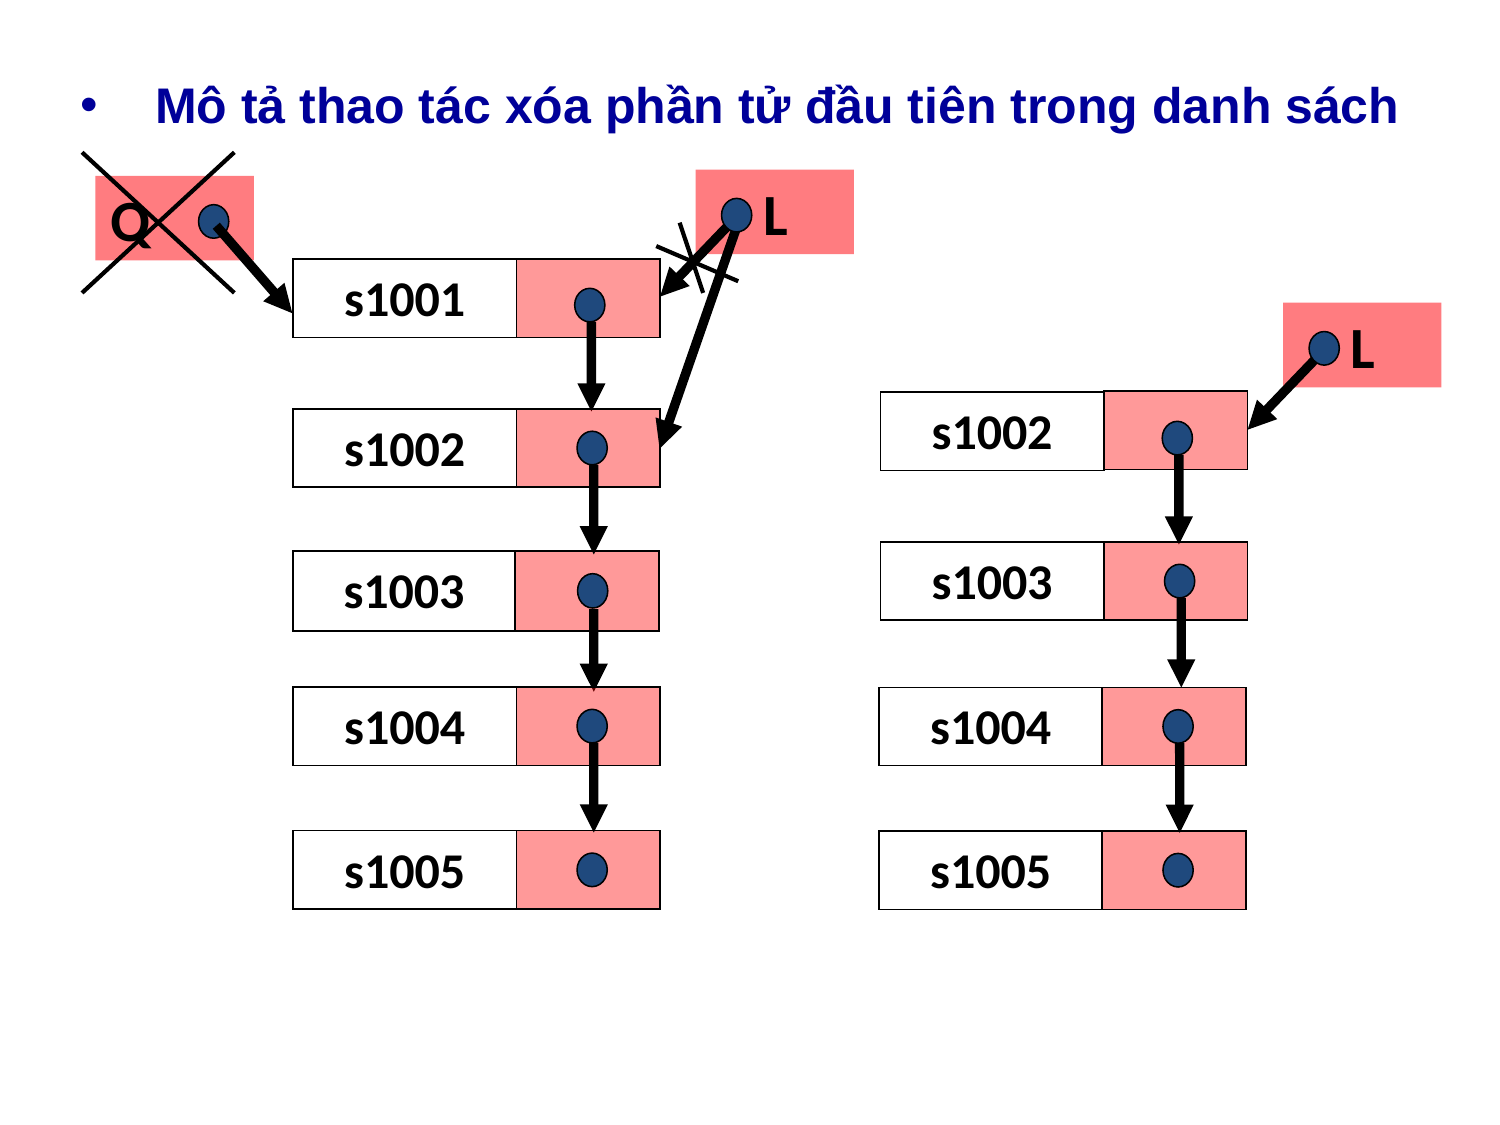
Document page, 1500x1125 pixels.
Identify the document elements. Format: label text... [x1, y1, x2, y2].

subtitle Mô tả thao tác xóa phần tử đầu tiên trong danh sách [64, 66, 1447, 161]
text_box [81, 152, 855, 910]
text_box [878, 302, 1442, 910]
